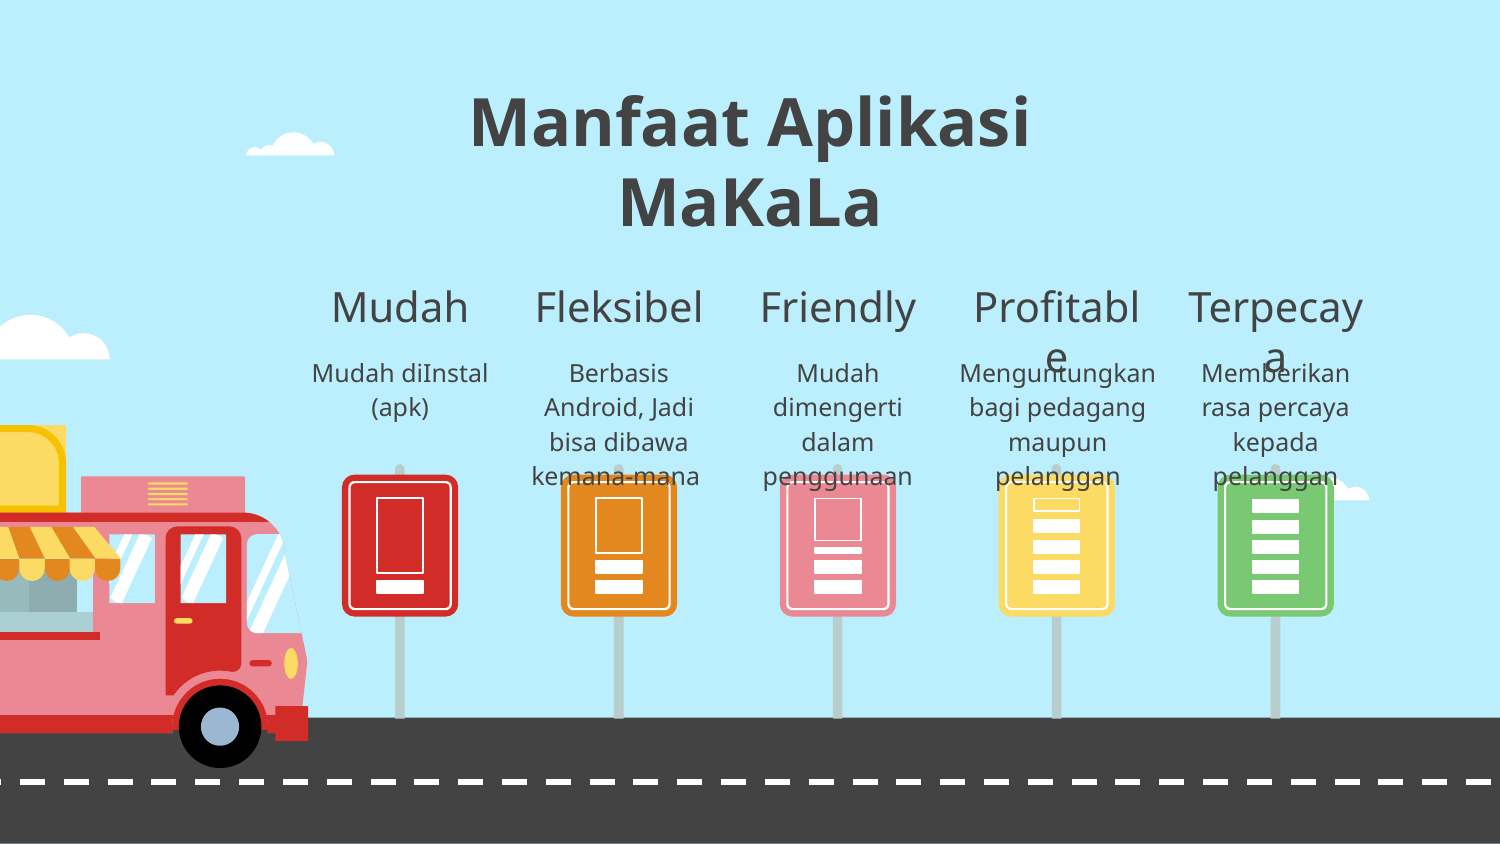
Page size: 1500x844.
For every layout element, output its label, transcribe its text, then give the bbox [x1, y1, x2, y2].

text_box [779, 463, 897, 719]
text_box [998, 463, 1116, 719]
subtitle Mudah diInstal (apk) [293, 337, 508, 432]
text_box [1217, 463, 1335, 719]
title Friendly [730, 265, 946, 337]
title Mudah [293, 265, 508, 337]
title Profitable [949, 265, 1164, 337]
title Terpecaya [1168, 265, 1383, 337]
title Manfaat Aplikasi MaKaLa [435, 64, 1065, 159]
title Fleksibel [511, 265, 727, 381]
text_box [0, 402, 309, 769]
subtitle Berbasis Android, Jadi bisa dibawa kemana-mana [512, 337, 727, 432]
subtitle Mudah dimengerti dalam penggunaan [730, 337, 946, 432]
subtitle Menguntungkan bagi pedagang maupun pelanggan [946, 337, 1168, 432]
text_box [560, 463, 678, 719]
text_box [341, 463, 459, 719]
subtitle Memberikan rasa percaya kepada pelanggan [1168, 337, 1383, 432]
